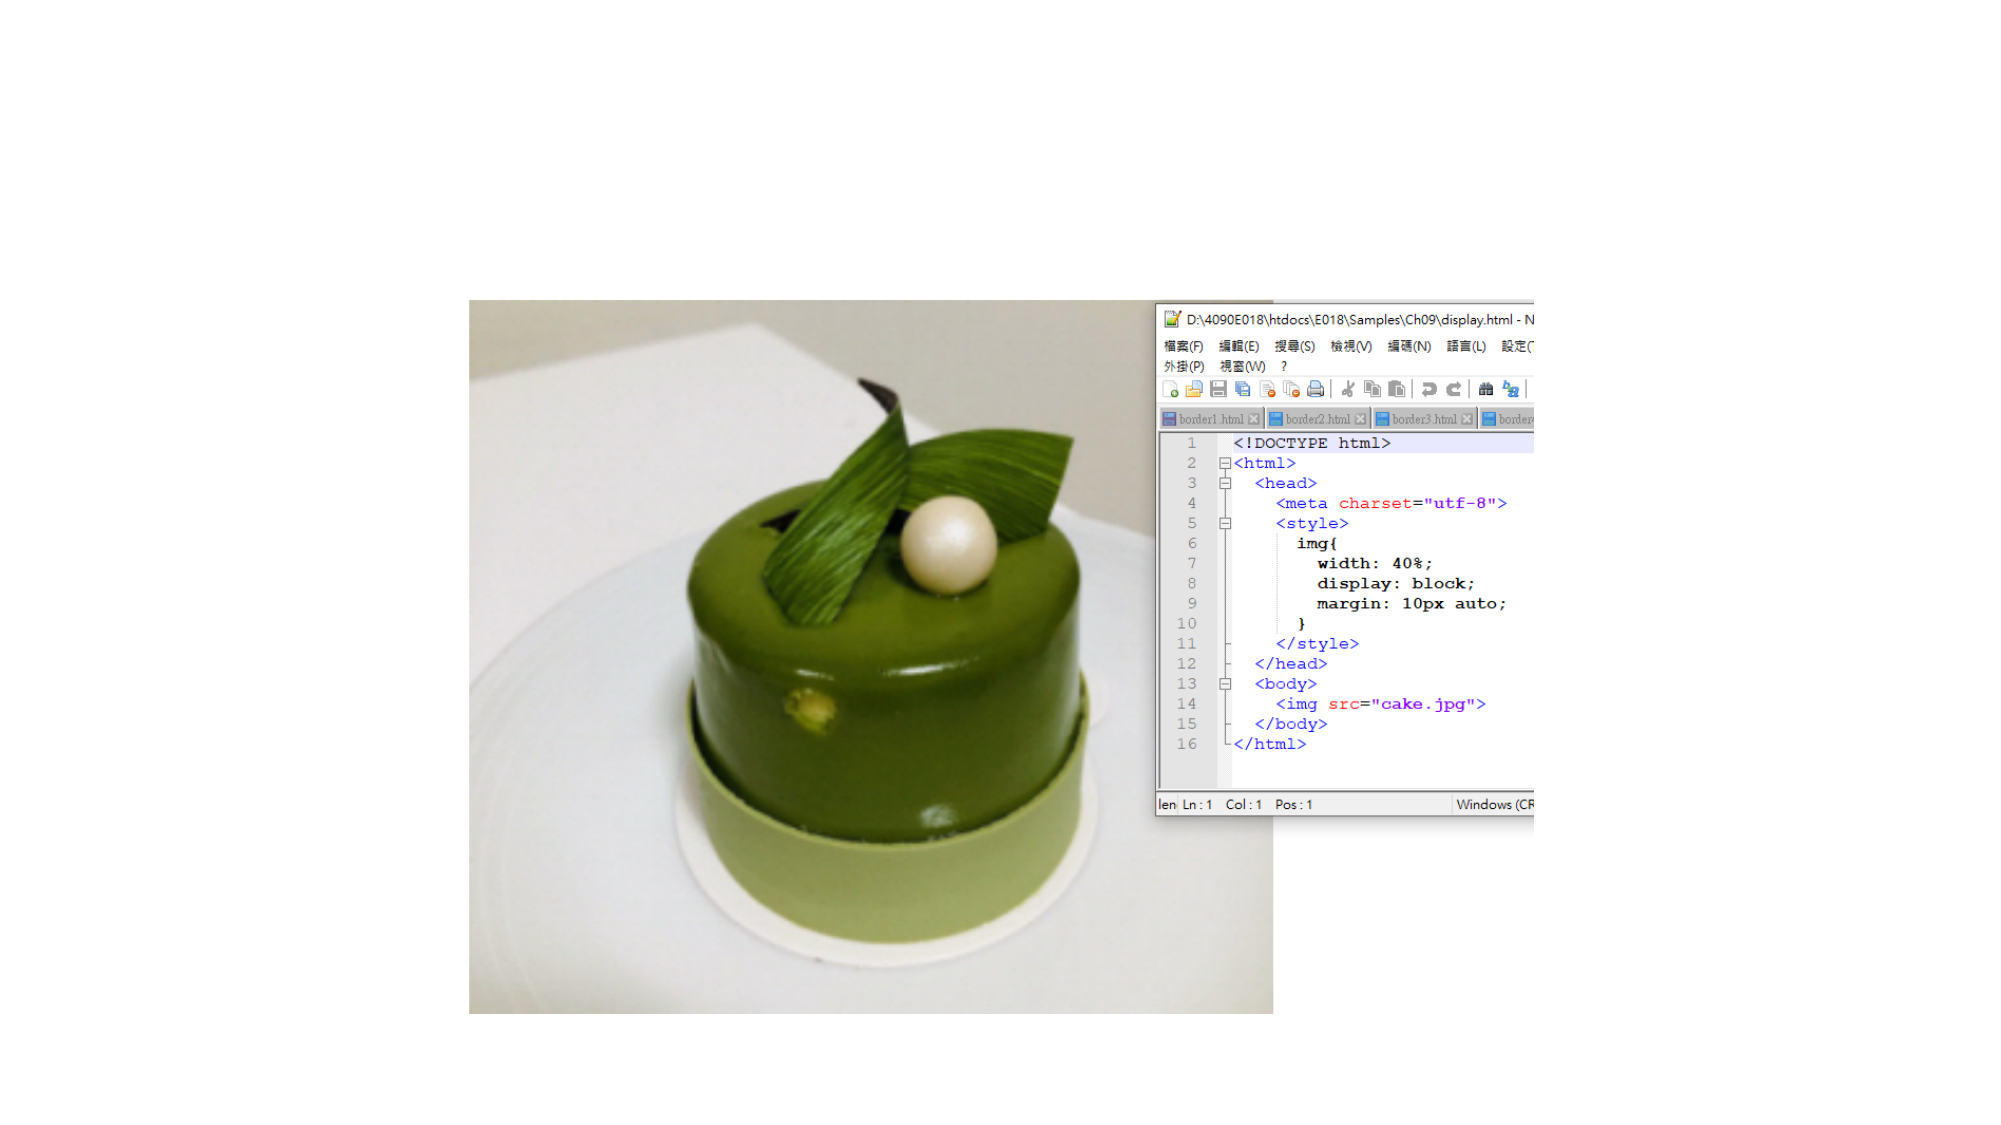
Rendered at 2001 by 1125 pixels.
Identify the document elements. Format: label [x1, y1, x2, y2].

list [465, 299, 1534, 1014]
